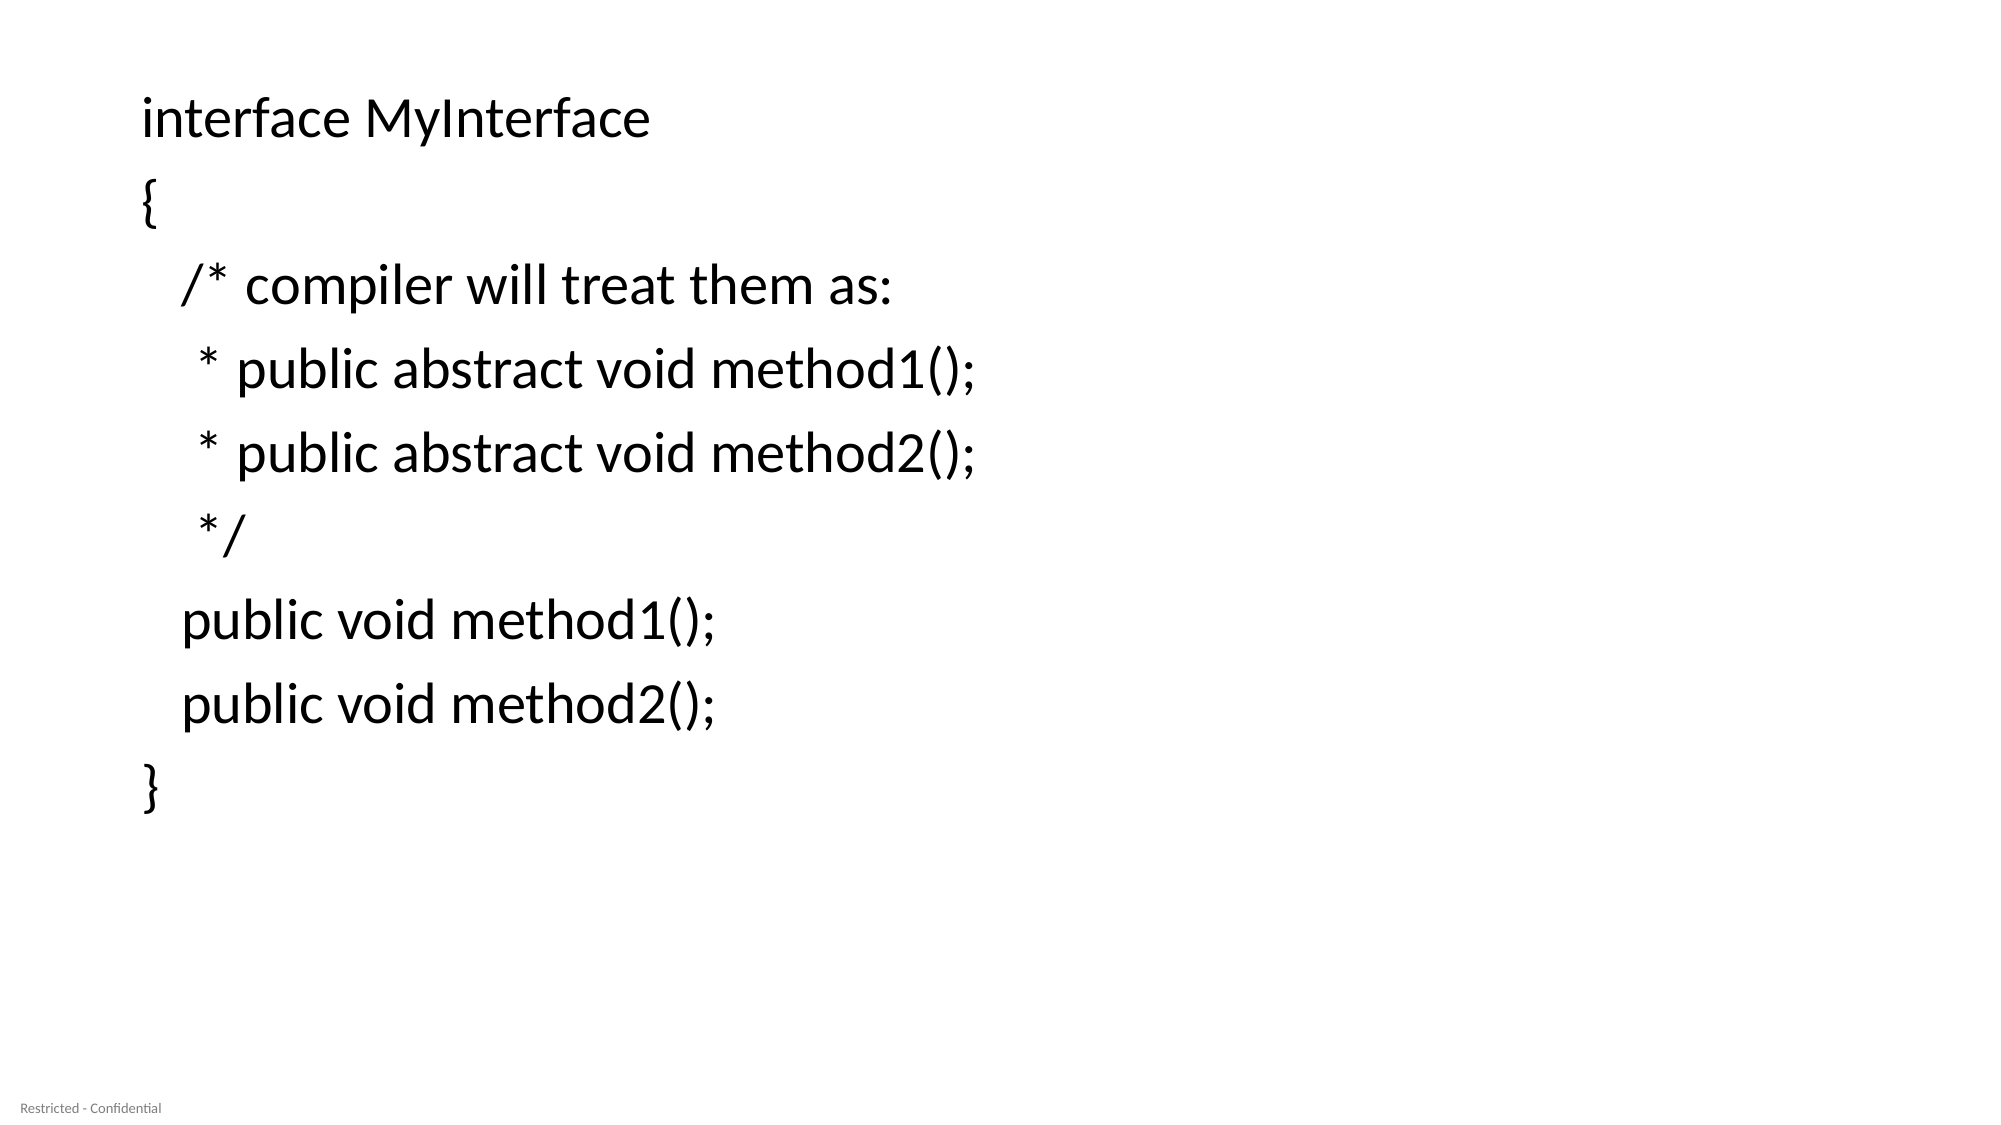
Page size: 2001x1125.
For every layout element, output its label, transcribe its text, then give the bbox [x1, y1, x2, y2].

list interface MyInterface { /* compiler will treat them as: * public abstract void method1(); * public abstract void method2(); */ public void method1(); public void method2(); } [126, 79, 1863, 1014]
